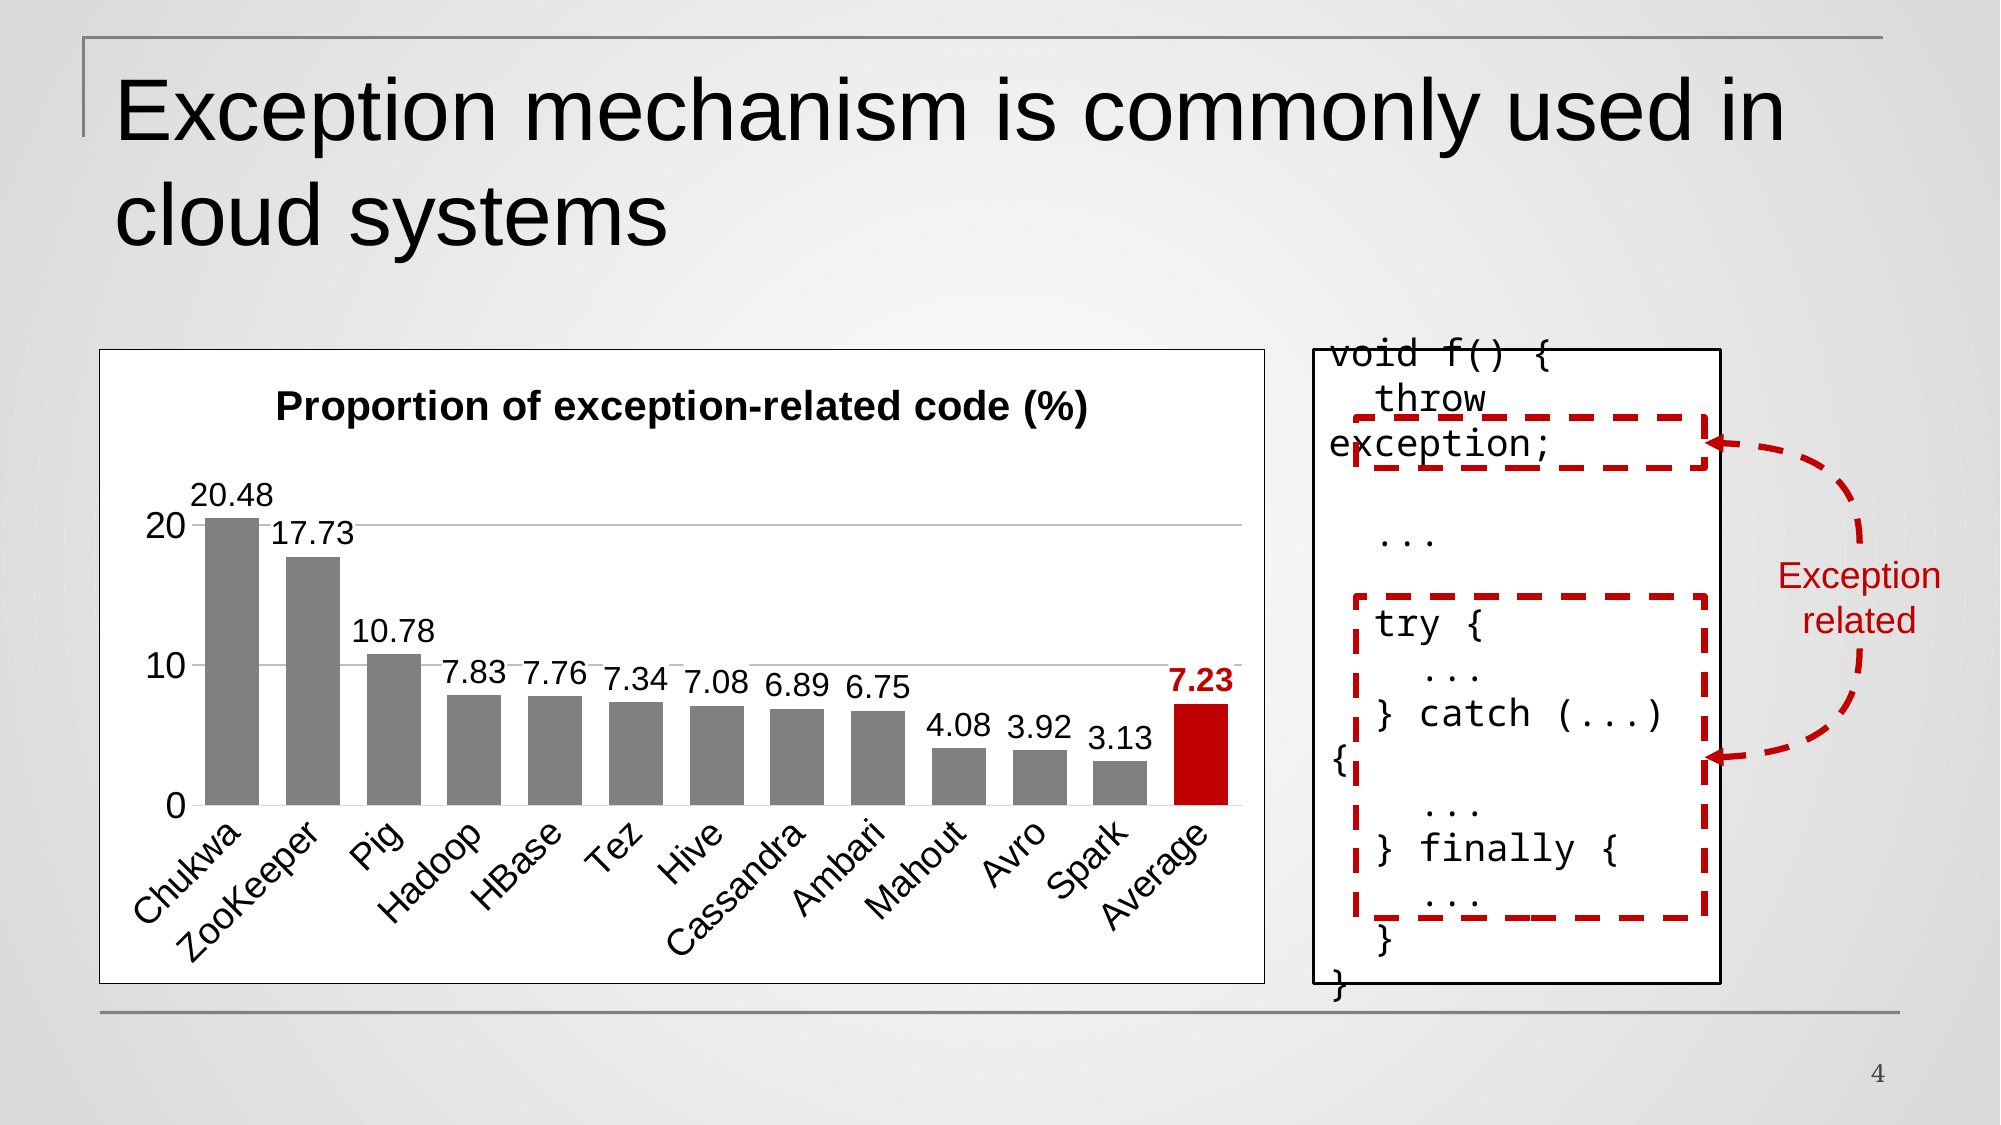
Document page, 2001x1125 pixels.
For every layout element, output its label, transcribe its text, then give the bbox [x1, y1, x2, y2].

text_box [1356, 596, 1705, 919]
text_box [1728, 625, 1837, 782]
title Exception mechanism is commonly used in cloud systems [99, 45, 1900, 233]
slide_number 4 [1433, 1023, 1901, 1100]
chart [99, 349, 1266, 984]
text_box void f() { throw exception; ... try { ... } catch (...) { ... } finally { ... } } [1313, 349, 1721, 984]
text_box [1731, 415, 1833, 571]
text_box Exception related [1762, 543, 1957, 649]
text_box [1356, 417, 1705, 469]
